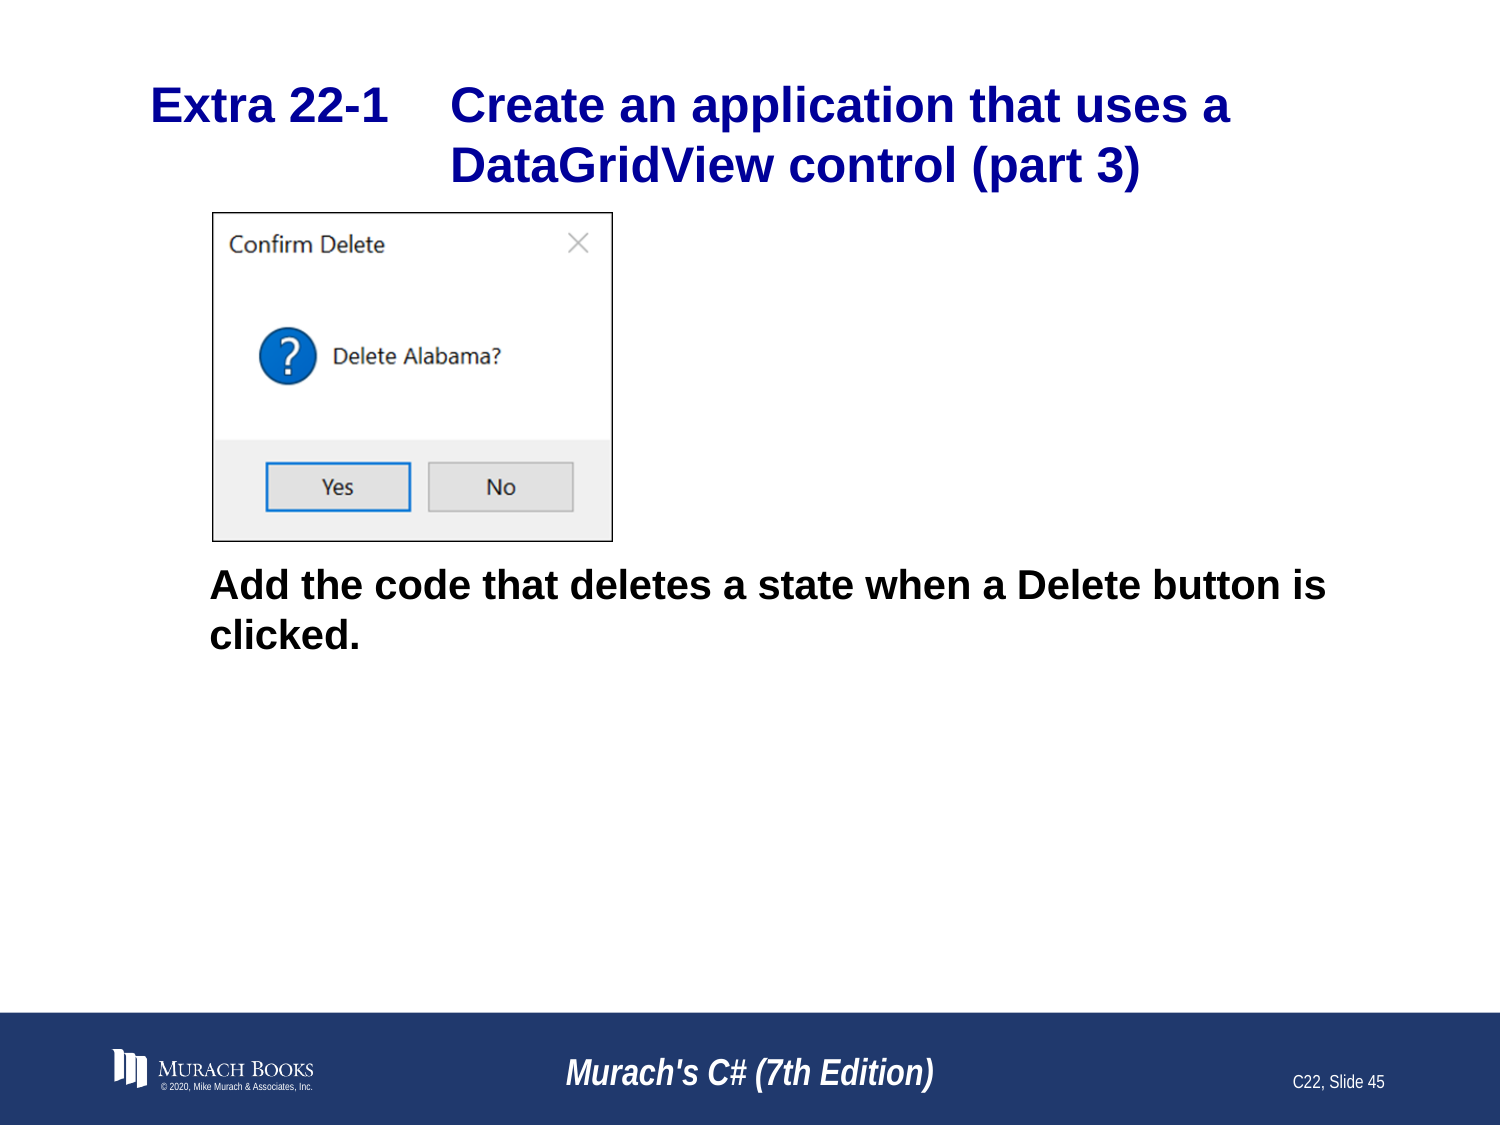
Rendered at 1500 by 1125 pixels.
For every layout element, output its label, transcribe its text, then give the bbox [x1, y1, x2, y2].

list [212, 212, 613, 542]
list Add the code that deletes a state when a Delete button is clicked. [137, 549, 1350, 913]
slide_number C22, Slide 45 [1087, 1025, 1400, 1100]
slide_number Murach's C# (7th Edition) [463, 1025, 1050, 1100]
title Extra 22-1 Create an application that uses a DataGridView control (part 3) [150, 72, 1350, 194]
footer © 2020, Mike Murach & Associates, Inc. [12, 1025, 463, 1100]
